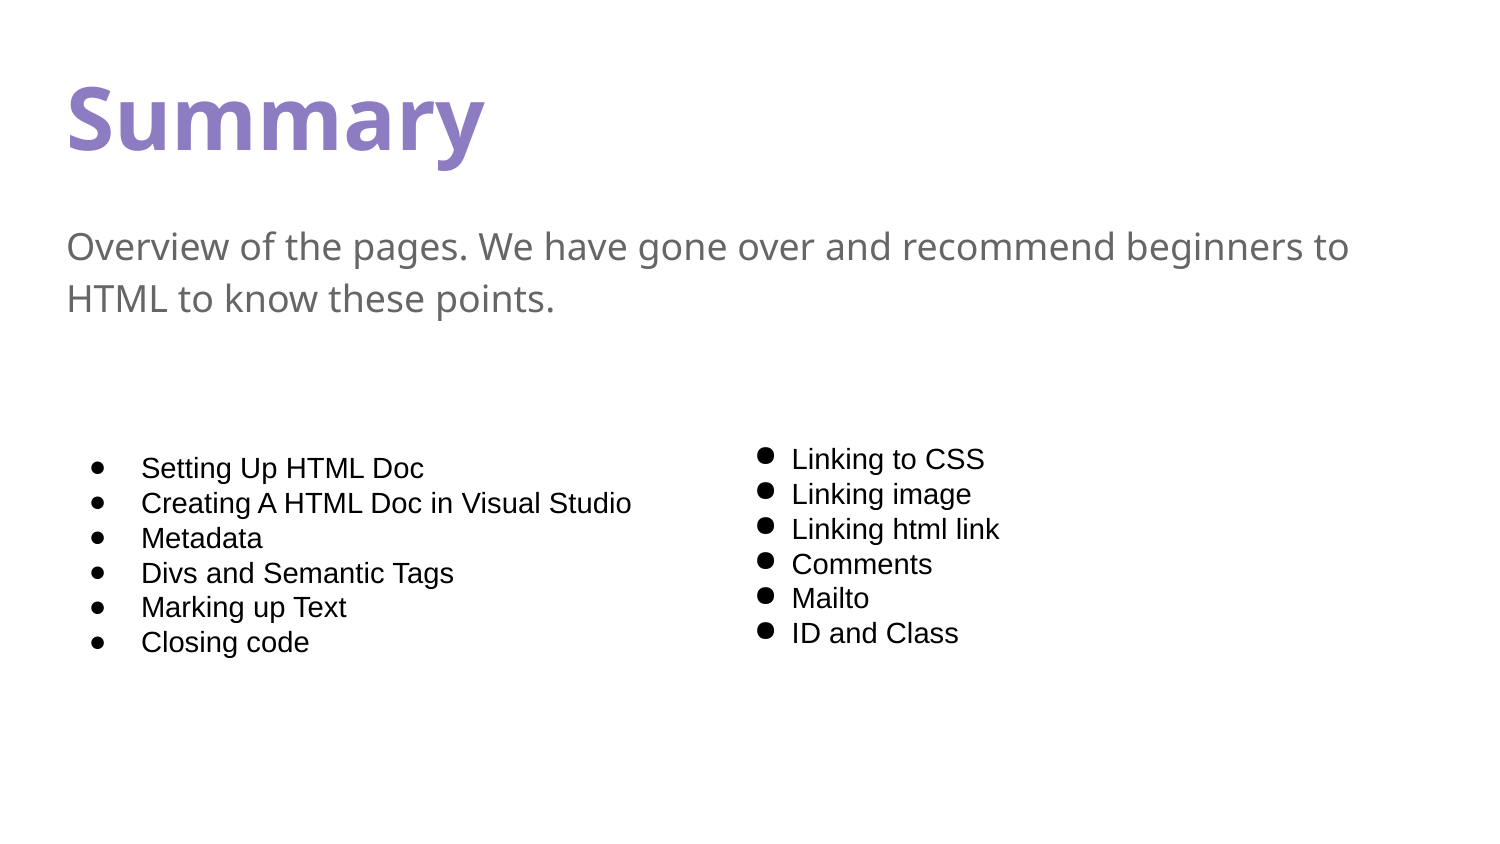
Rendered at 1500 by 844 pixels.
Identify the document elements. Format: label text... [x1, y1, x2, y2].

list Setting Up HTML Doc Creating A HTML Doc in Visual Studio Metadata Divs and Semantic Tags Marking up Text Closing code [51, 433, 685, 711]
title Summary [51, 48, 1449, 180]
list Overview of the pages. We have gone over and recommend beginners to HTML to know these points. [51, 201, 1449, 362]
text_box Linking to CSS Linking image Linking html link Comments Mailto ID and Class [701, 425, 1487, 711]
